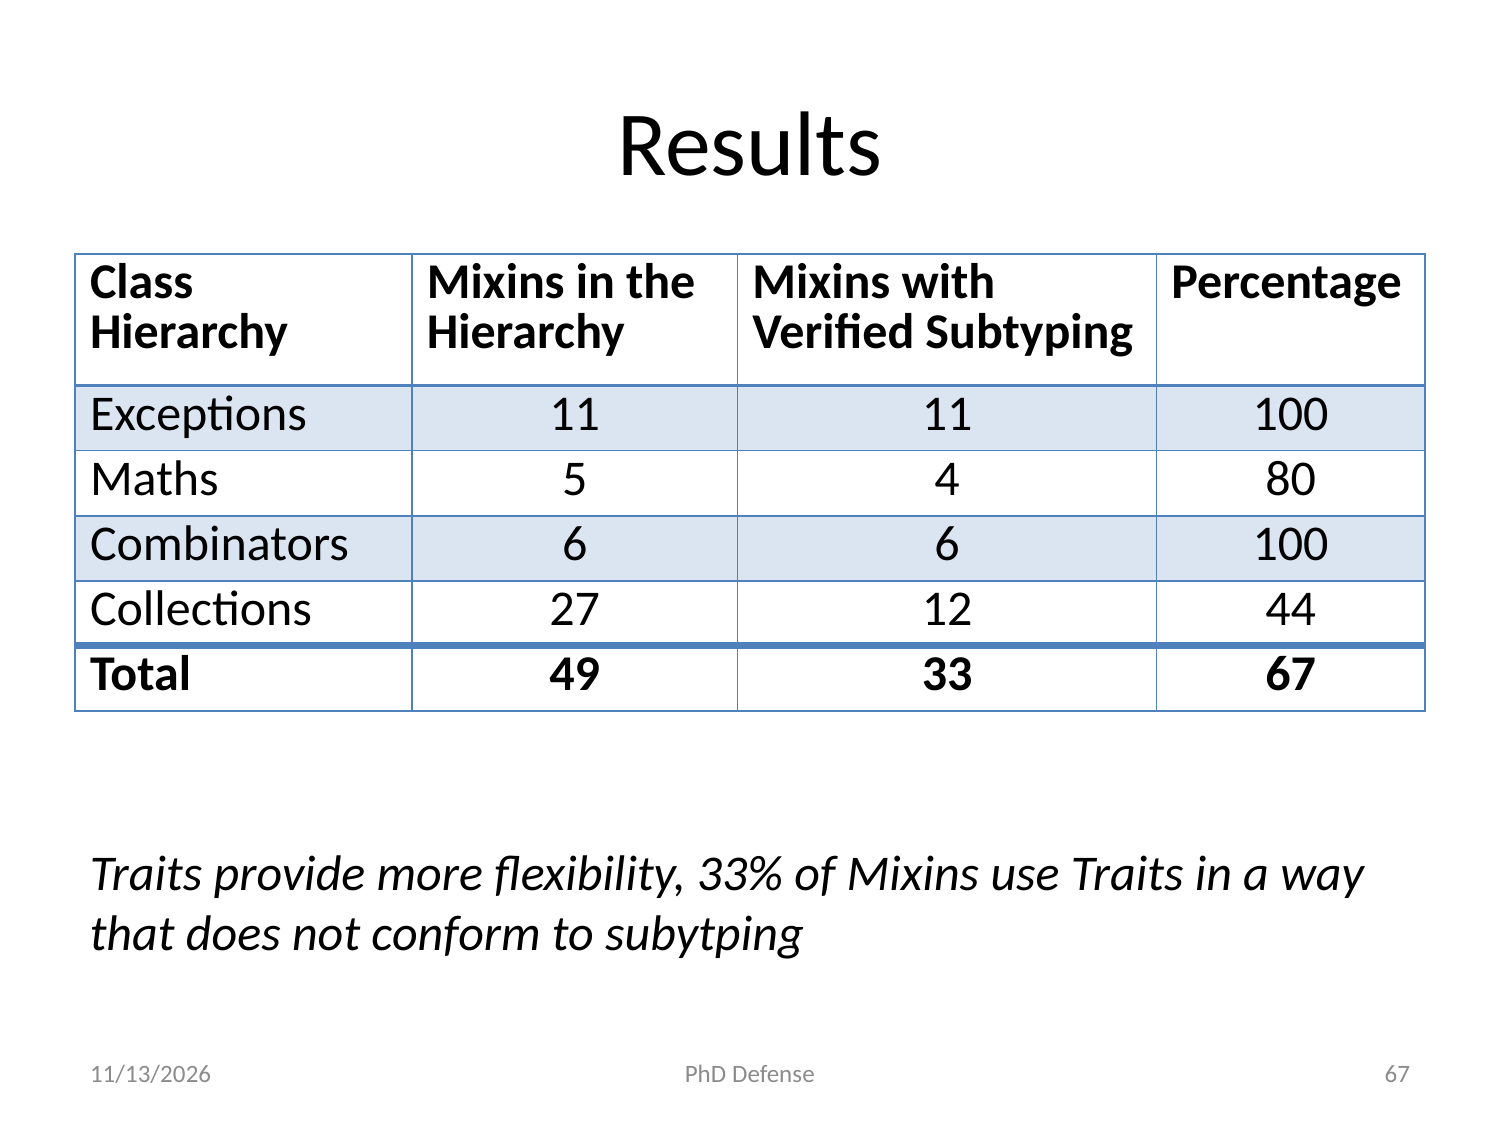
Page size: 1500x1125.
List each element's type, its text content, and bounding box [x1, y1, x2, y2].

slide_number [75, 1042, 425, 1103]
footer PhD Defense [512, 1042, 988, 1103]
table_cell 100 [1157, 517, 1424, 580]
table_cell 44 [1157, 582, 1424, 642]
table_cell Collections [76, 582, 411, 642]
table_cell Combinators [76, 517, 411, 580]
table_cell 33 [738, 649, 1156, 710]
table_cell 11 [738, 387, 1156, 450]
text_box Traits provide more flexibility, 33% of Mixins use Traits in a way that does not conform to subytping [75, 833, 1389, 969]
table_cell 11 [413, 387, 737, 450]
table_cell Exceptions [76, 387, 411, 450]
table_cell 5 [413, 451, 737, 515]
slide_number 67 [1074, 1042, 1425, 1103]
table_cell 80 [1157, 451, 1424, 515]
table_cell Maths [76, 451, 411, 515]
table_cell 100 [1157, 387, 1424, 450]
table_cell 27 [413, 582, 737, 642]
table_cell Total [76, 649, 411, 710]
table_cell 6 [413, 517, 737, 580]
table_header Percentage [1157, 255, 1424, 384]
table_cell 67 [1157, 649, 1424, 710]
table_header Mixins in the Hierarchy [413, 255, 737, 384]
table_header Class Hierarchy [76, 255, 411, 384]
table_cell 49 [413, 649, 737, 710]
table_cell 4 [738, 451, 1156, 515]
title Results [75, 45, 1425, 233]
table_cell 12 [738, 582, 1156, 642]
table_header Mixins with Verified Subtyping [738, 255, 1156, 384]
table_cell 6 [738, 517, 1156, 580]
